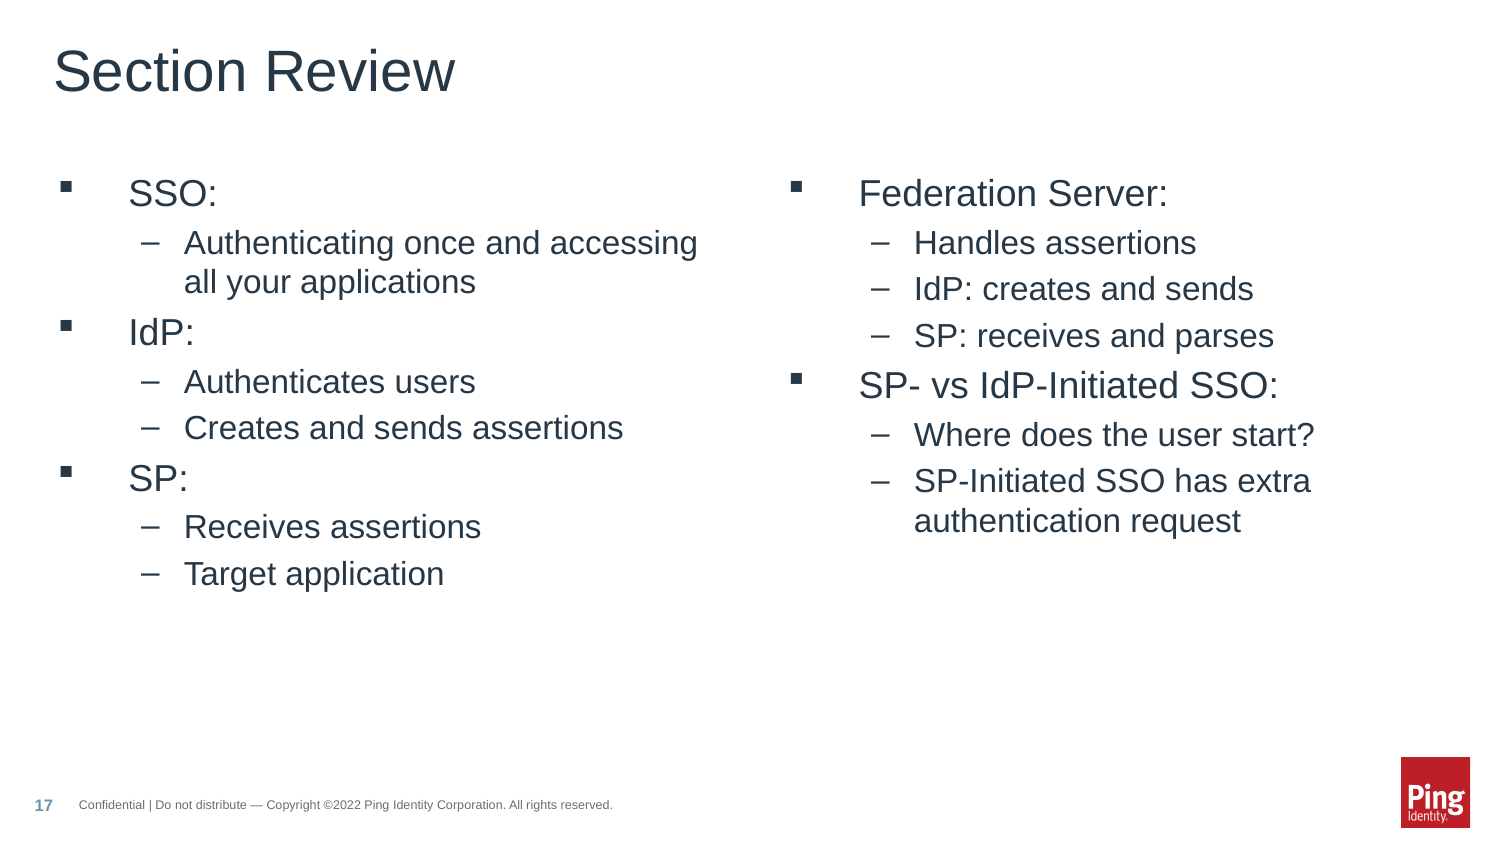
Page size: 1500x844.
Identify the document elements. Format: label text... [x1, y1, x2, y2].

footer Confidential | Do not distribute — Copyright ©2022 Ping Identity Corporation. All rights reserved. [63, 782, 854, 828]
list SSO: Authenticating once and accessing all your applications IdP: Authenticates users Creates and sends assertions SP: Receives assertions Target application [0, 161, 731, 807]
slide_number 17 [23, 786, 63, 823]
text_box [738, 162, 1416, 729]
title Section Review [0, 0, 1500, 137]
list Federation Server: Handles assertions IdP: creates and sends SP: receives and parses SP- vs IdP-Initiated SSO: Where does the user start? SP-Initiated SSO has extra authentication request [730, 161, 1461, 717]
